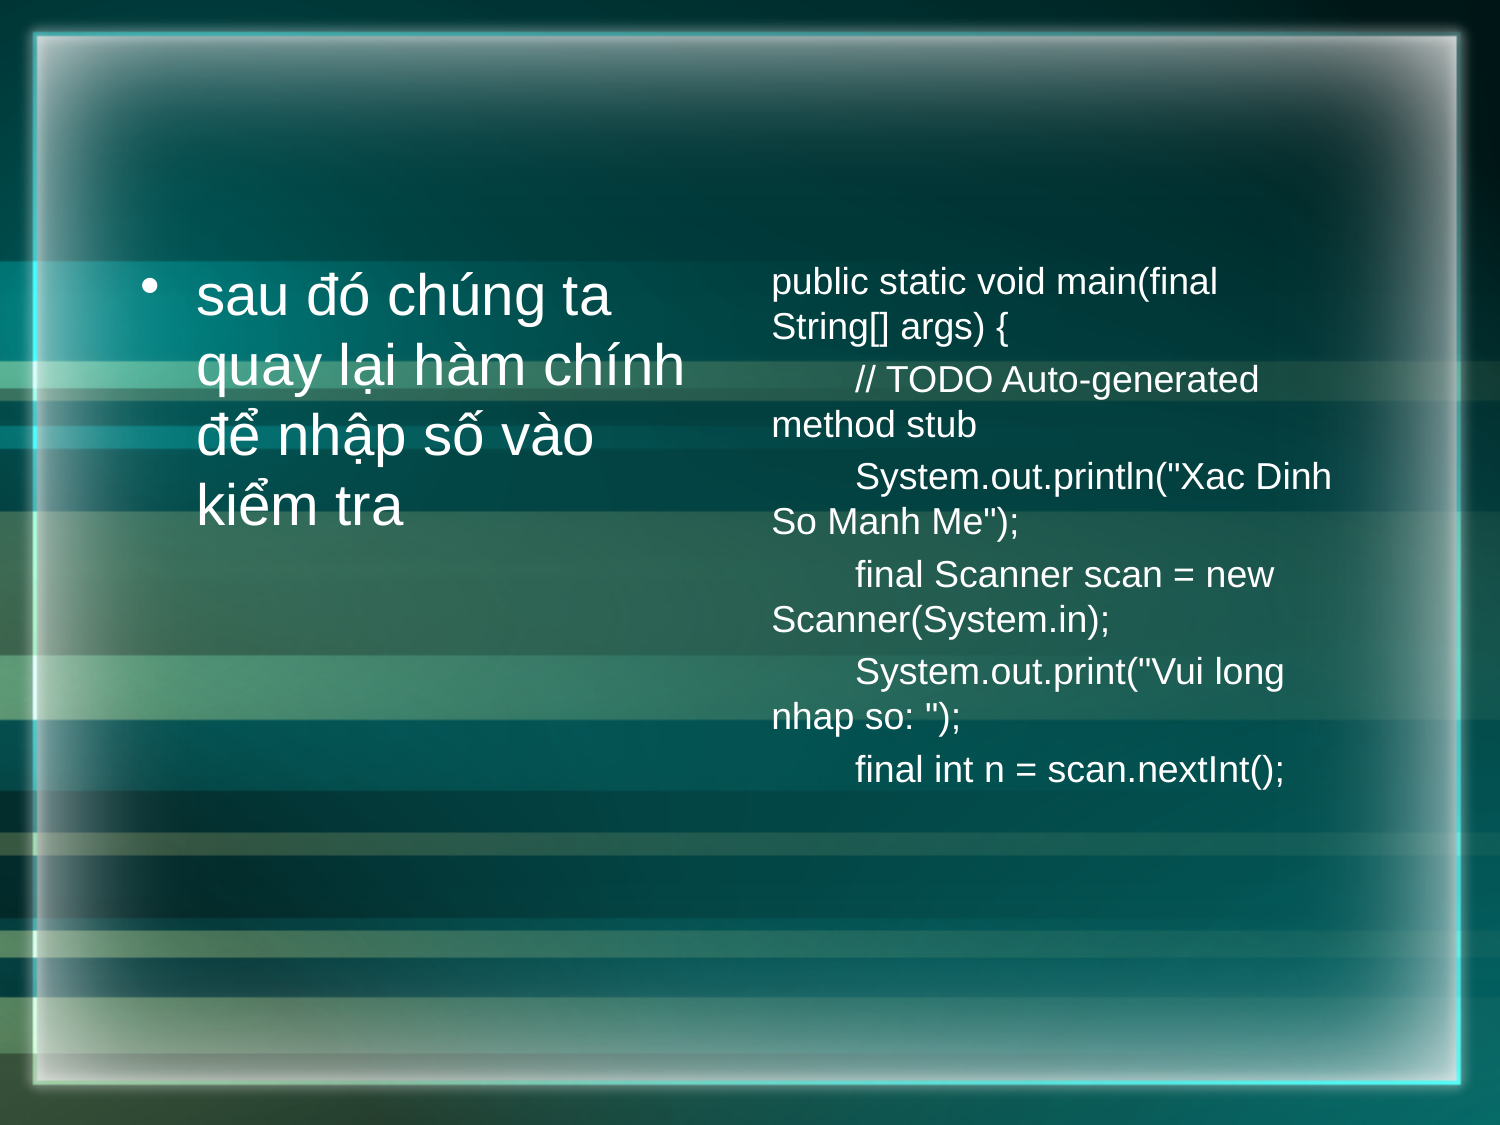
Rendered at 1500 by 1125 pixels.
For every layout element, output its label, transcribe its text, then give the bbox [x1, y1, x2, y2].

list sau đó chúng ta quay lại hàm chính để nhập số vào kiểm tra [125, 249, 732, 988]
list public static void main(final String[] args) { // TODO Auto-generated method stub System.out.println("Xac Dinh So Manh Me"); final Scanner scan = new Scanner(System.in); System.out.print("Vui long nhap so: "); final int n = scan.nextInt(); [756, 249, 1363, 988]
picture [0, 0, 1500, 1125]
